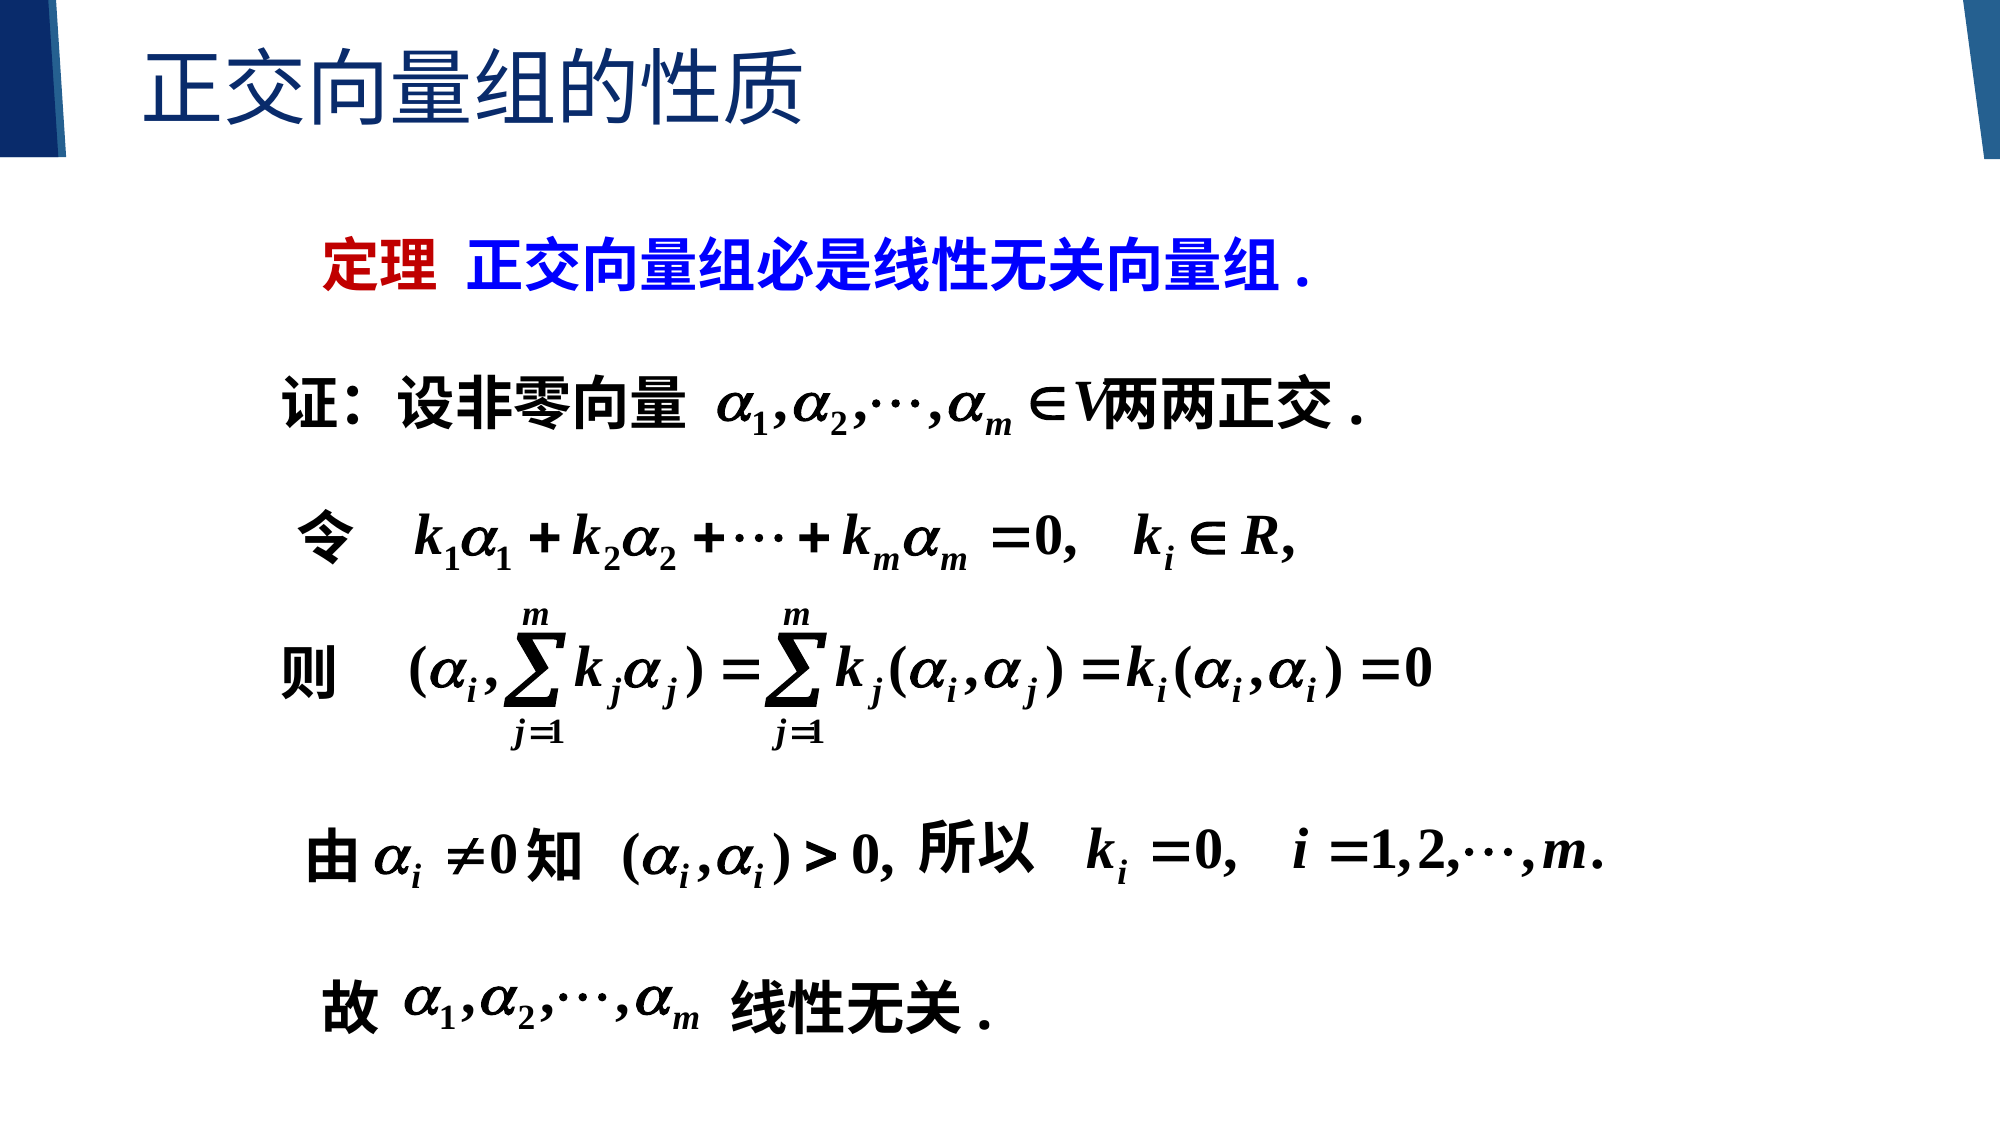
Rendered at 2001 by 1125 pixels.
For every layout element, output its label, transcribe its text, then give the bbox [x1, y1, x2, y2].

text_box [265, 592, 1437, 756]
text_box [289, 811, 963, 898]
text_box [1962, 0, 2000, 161]
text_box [281, 492, 1300, 579]
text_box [265, 358, 1573, 445]
text_box 定理 正交向量组必是线性无关向量组. [307, 220, 1630, 306]
text_box 正交向量组的性质 [125, 28, 1662, 144]
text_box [919, 818, 1607, 890]
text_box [307, 963, 1300, 1050]
text_box [50, 0, 68, 159]
text_box [0, 0, 60, 159]
